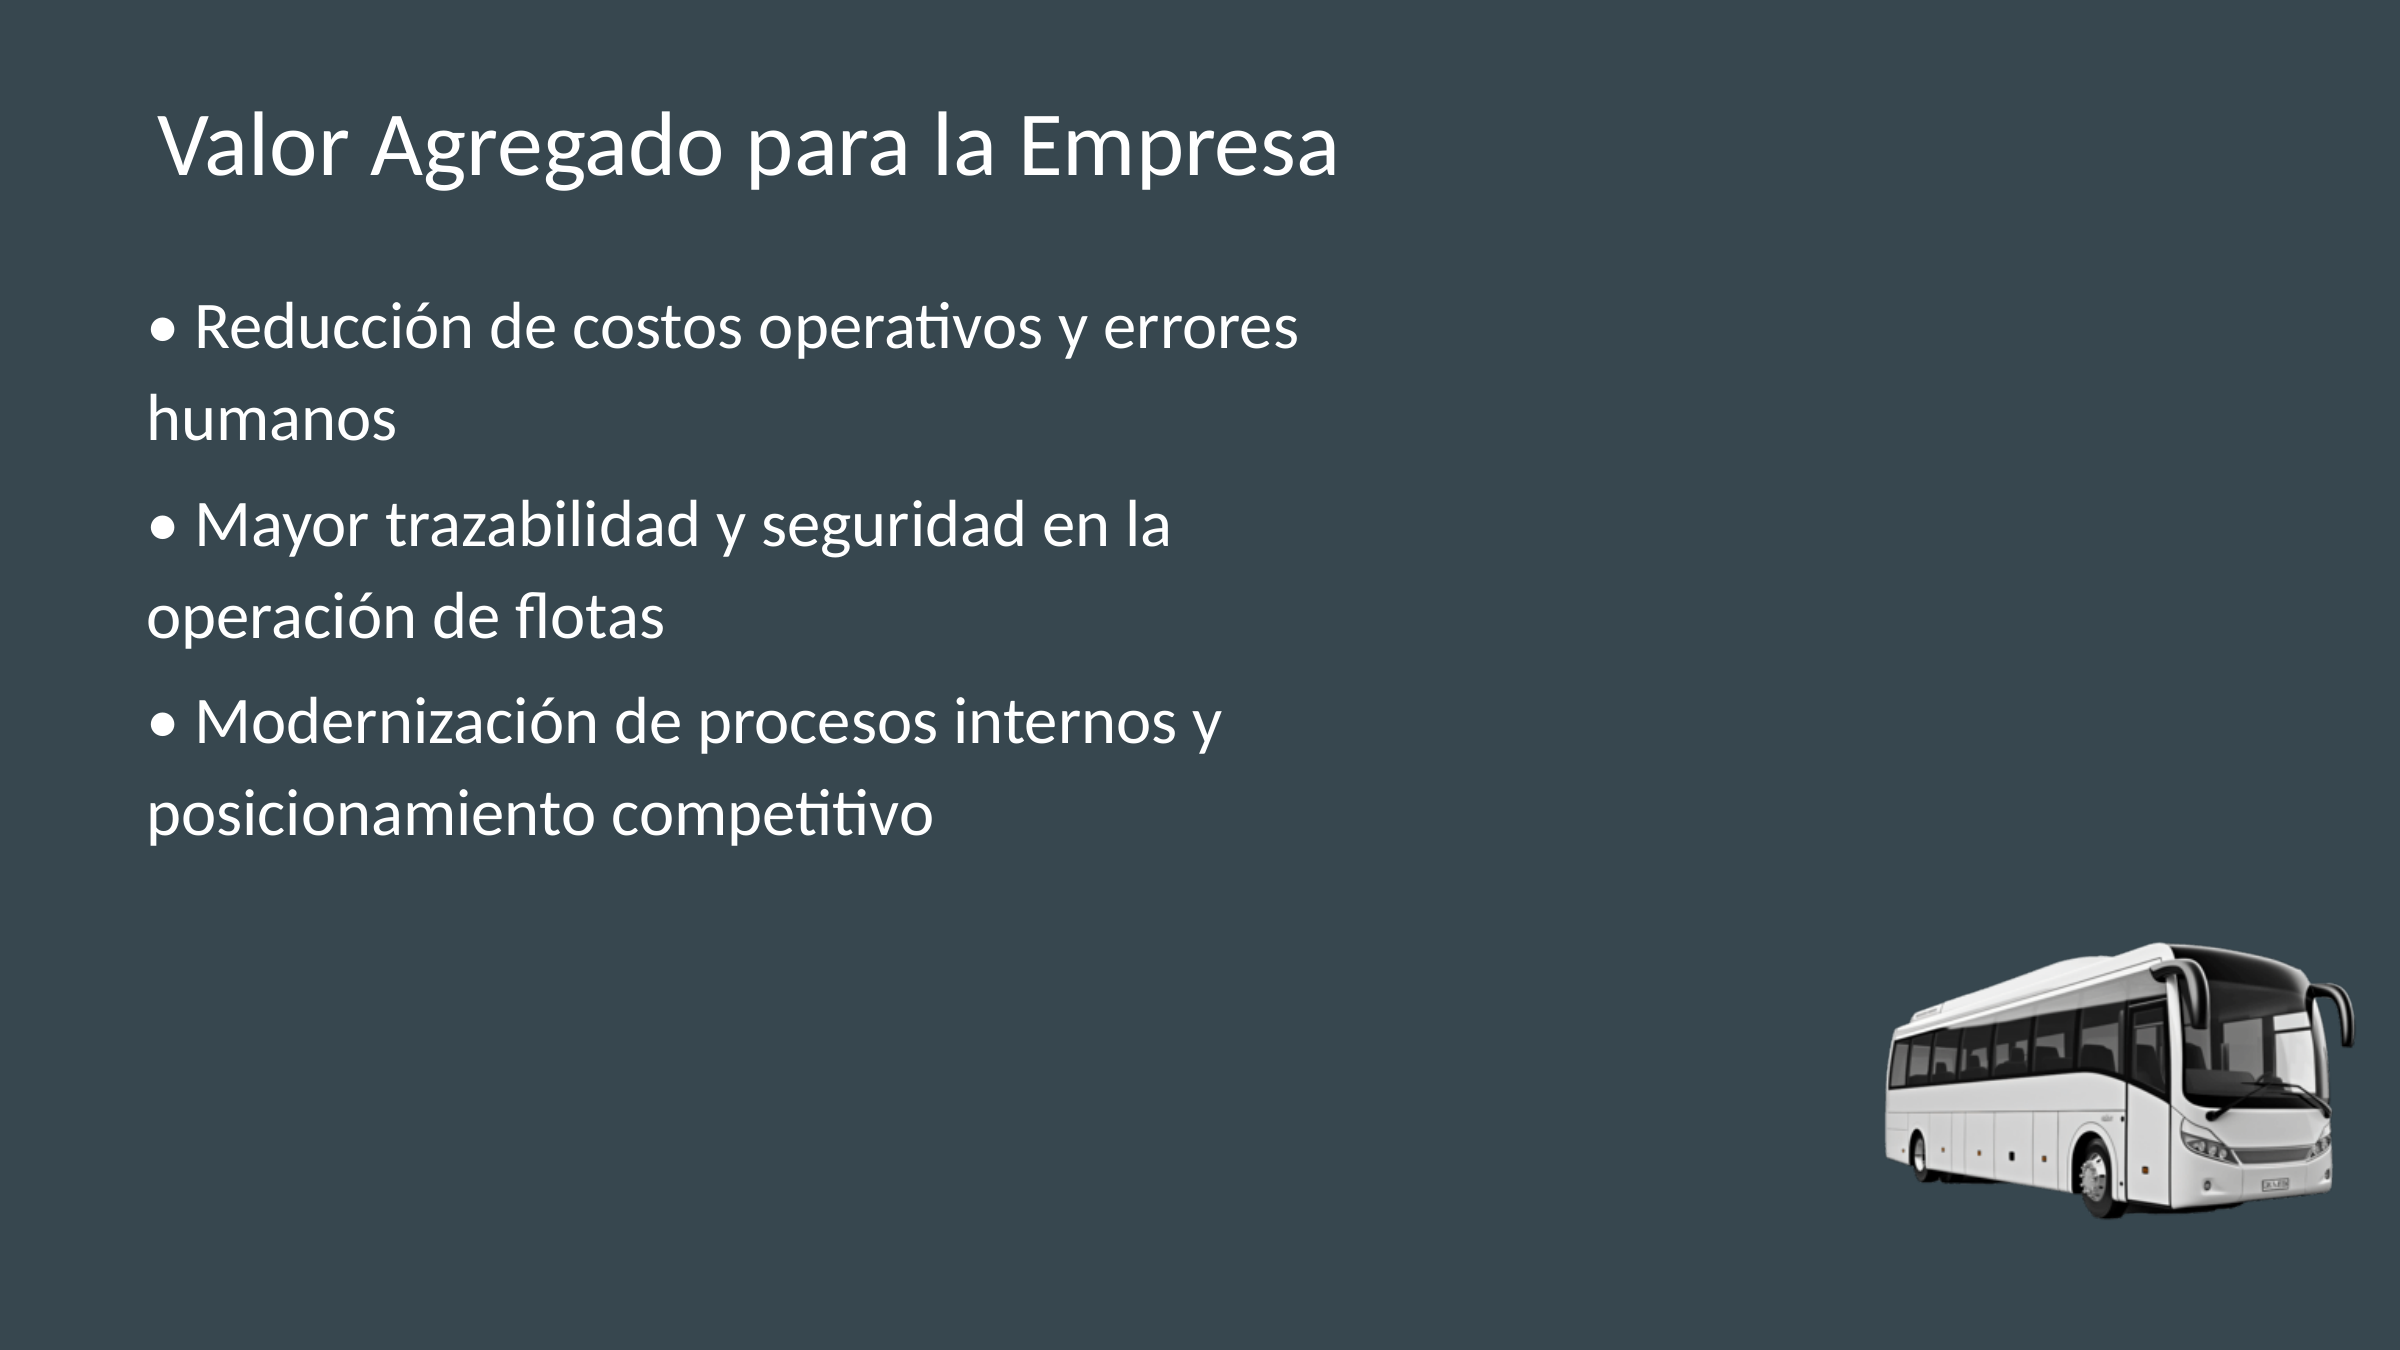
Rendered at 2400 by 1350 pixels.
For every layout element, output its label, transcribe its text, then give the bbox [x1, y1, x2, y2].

picture [1837, 787, 2400, 1350]
title Valor Agregado para la Empresa [75, 45, 1425, 233]
list • Reducción de costos operativos y errores humanos • Mayor trazabilidad y seguridad en la operación de flotas • Modernización de procesos internos y posicionamiento competitivo [75, 262, 1425, 1005]
